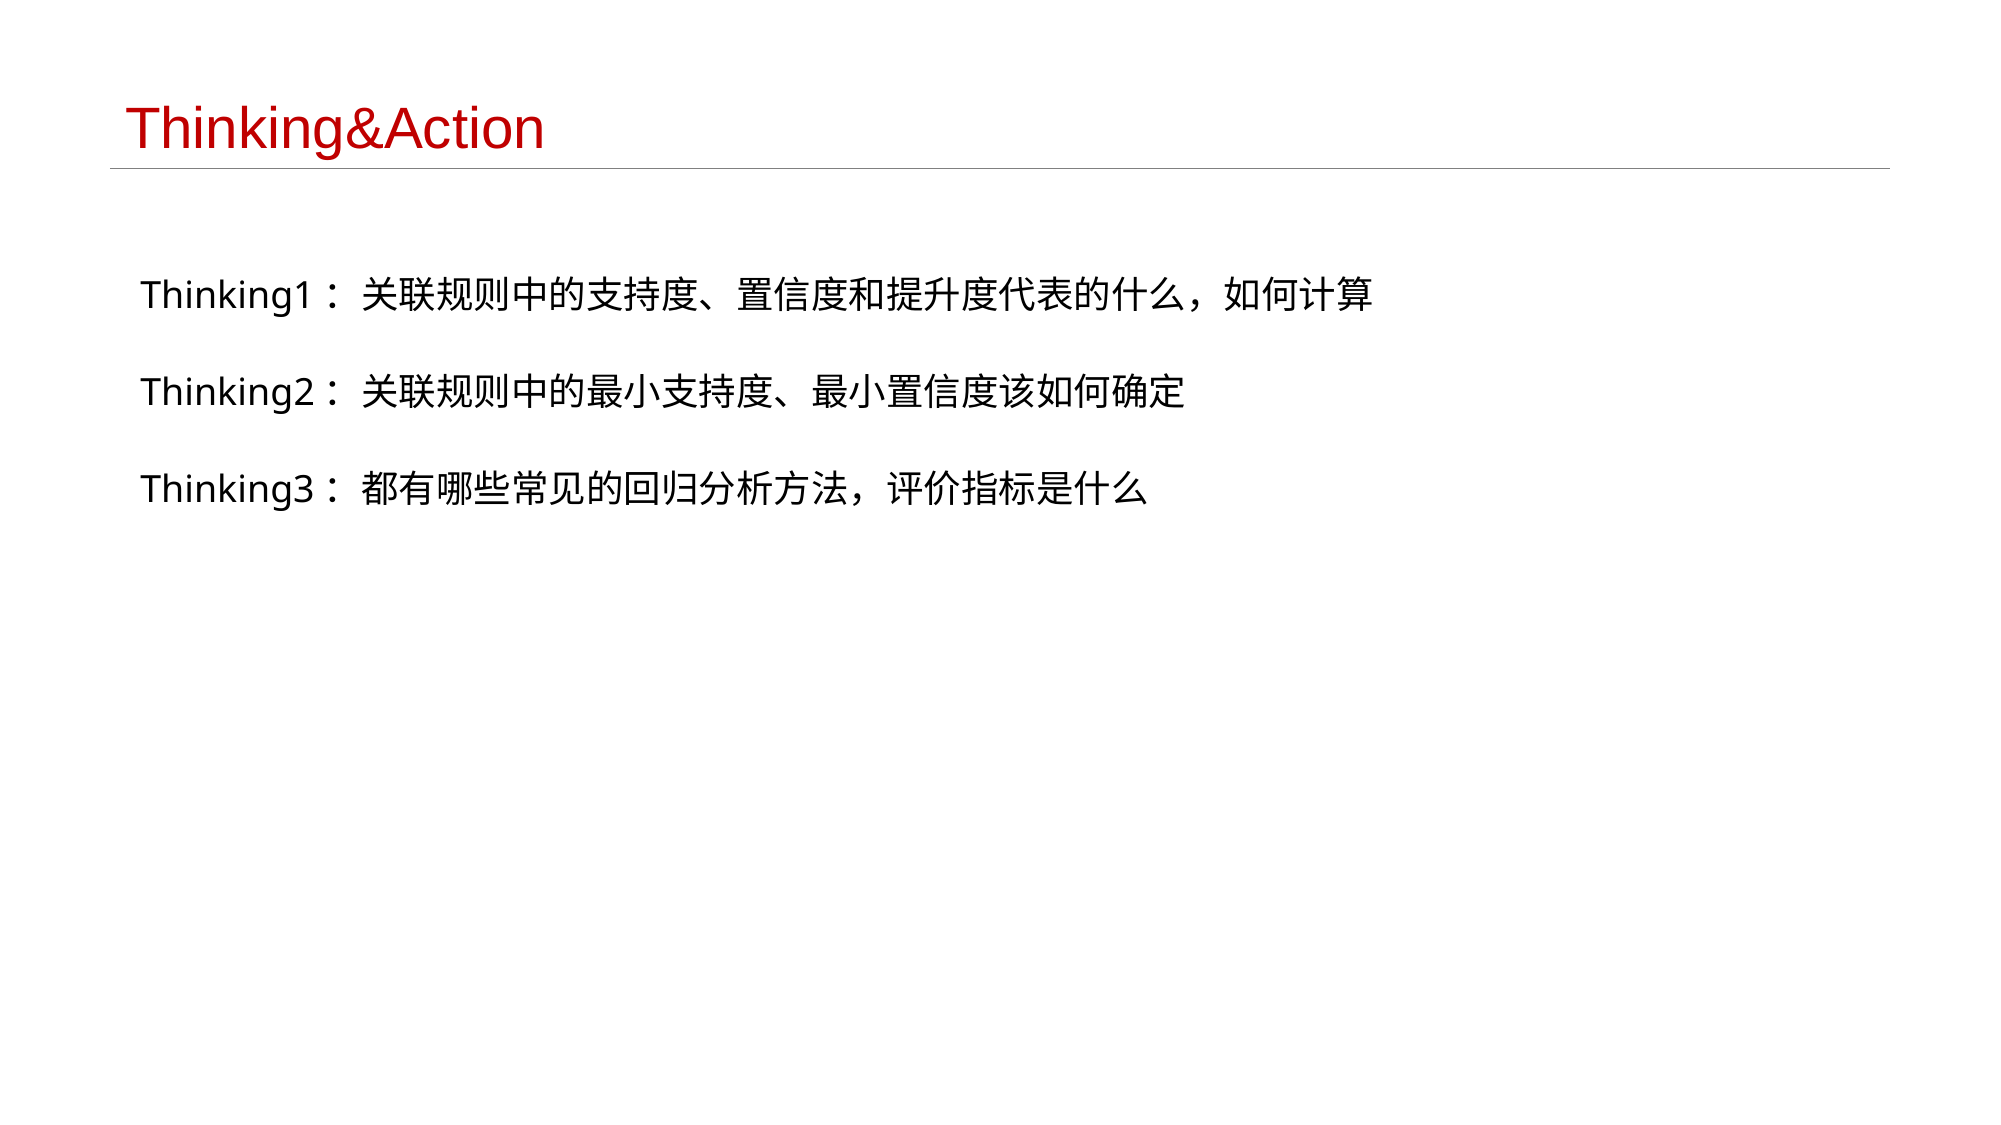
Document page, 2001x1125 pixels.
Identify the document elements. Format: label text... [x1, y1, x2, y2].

title Thinking&Action [109, 0, 1890, 169]
text_box Thinking1：关联规则中的支持度、置信度和提升度代表的什么，如何计算 Thinking2：关联规则中的最小支持度、最小置信度该如何确定 Thinking3：都有哪些常见的回归分析方法，评价指标是什么 [132, 231, 1635, 910]
